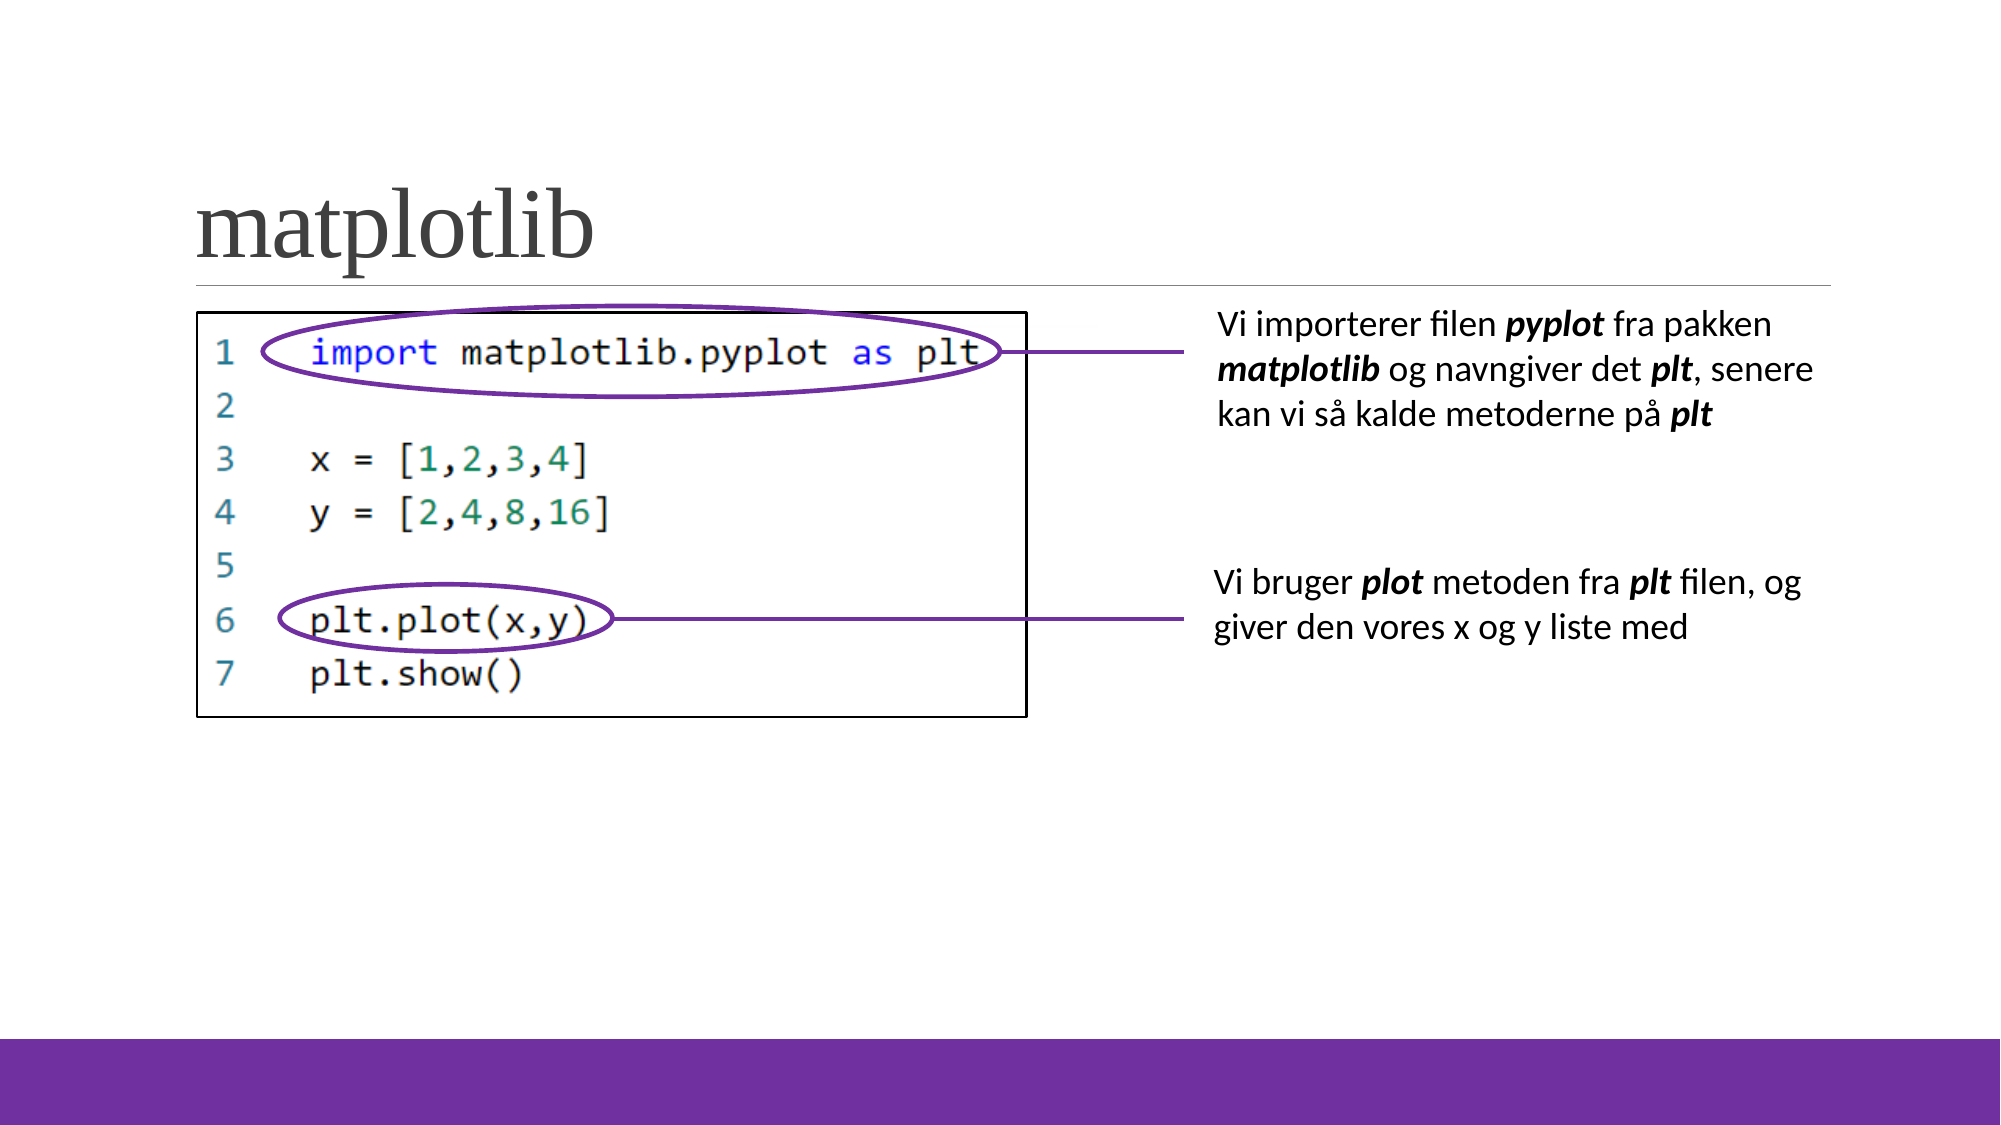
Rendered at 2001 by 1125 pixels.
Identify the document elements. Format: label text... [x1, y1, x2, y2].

text_box [196, 709, 1028, 718]
text_box [833, 311, 1028, 320]
title matplotlib [180, 47, 1830, 285]
text_box Vi bruger plot metoden fra plt filen, og giver den vores x og y liste med [1198, 549, 1830, 654]
text_box [196, 311, 430, 320]
picture [165, 323, 1098, 700]
text_box Vi importerer filen pyplot fra pakken matplotlib og navngiver det plt, senere kan vi så kalde metoderne på plt [1202, 291, 1834, 442]
text_box [355, 304, 908, 320]
